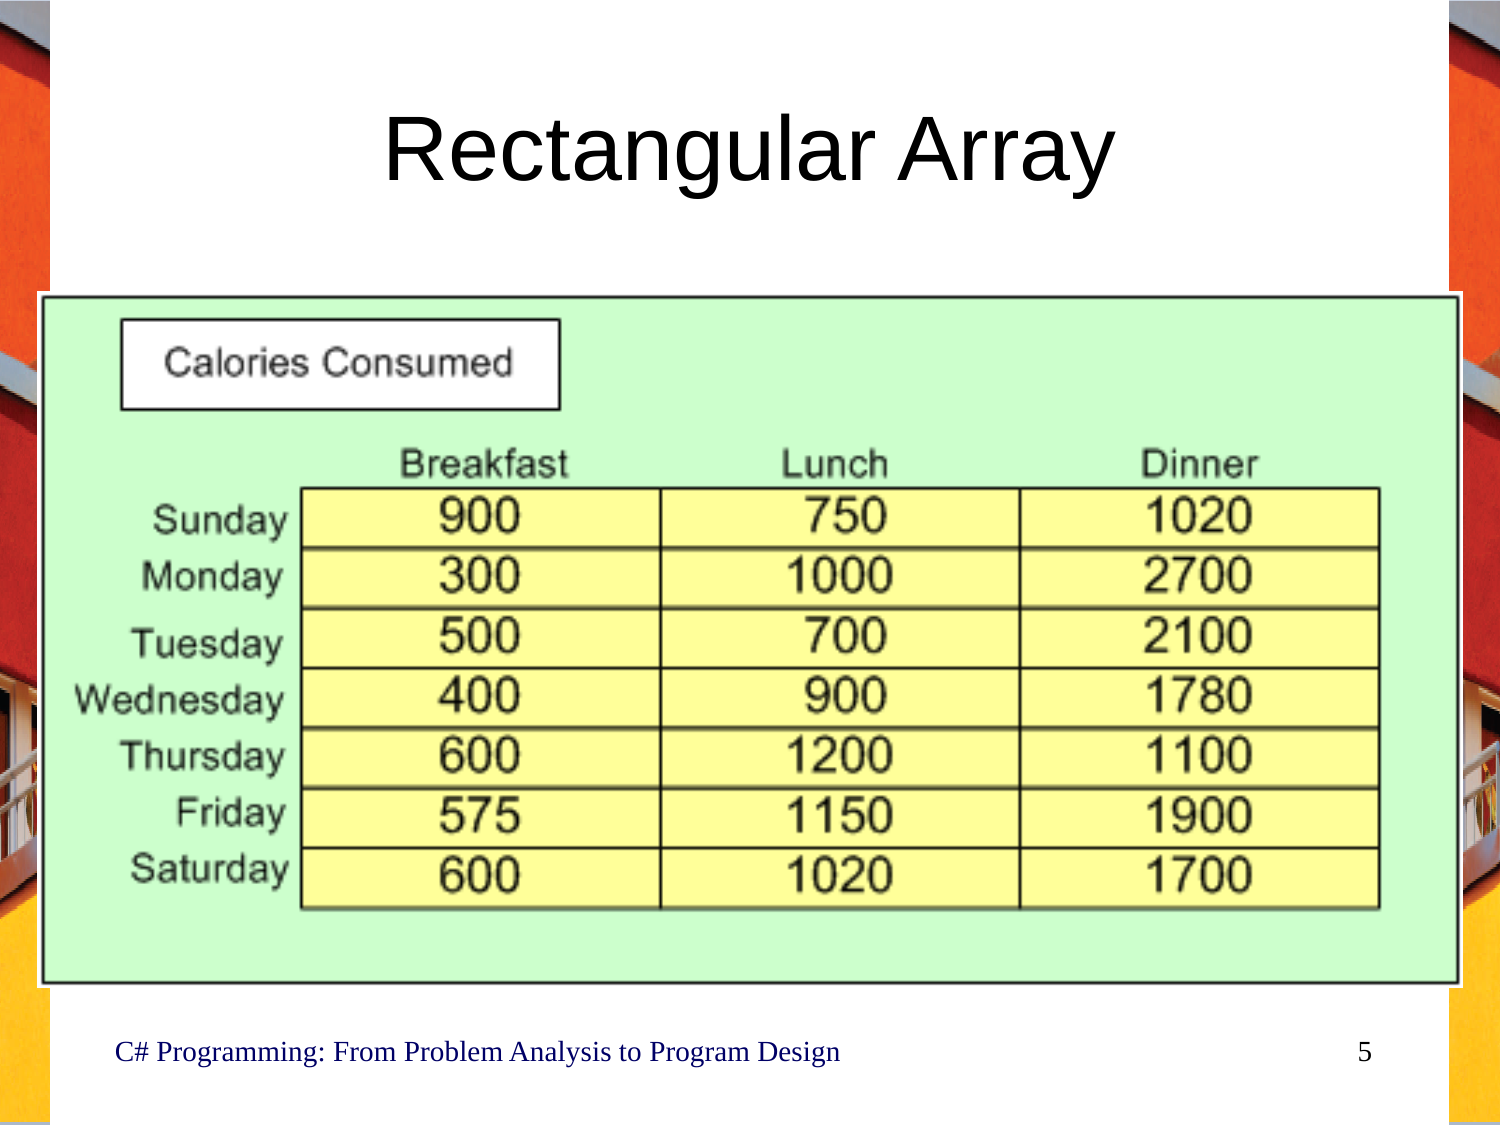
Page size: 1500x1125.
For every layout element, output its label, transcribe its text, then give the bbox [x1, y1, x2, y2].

slide_number 5 [1074, 1024, 1388, 1101]
picture [0, 0, 1500, 1125]
title Rectangular Array [112, 49, 1388, 238]
footer C# Programming: From Problem Analysis to Program Design [99, 1024, 988, 1101]
